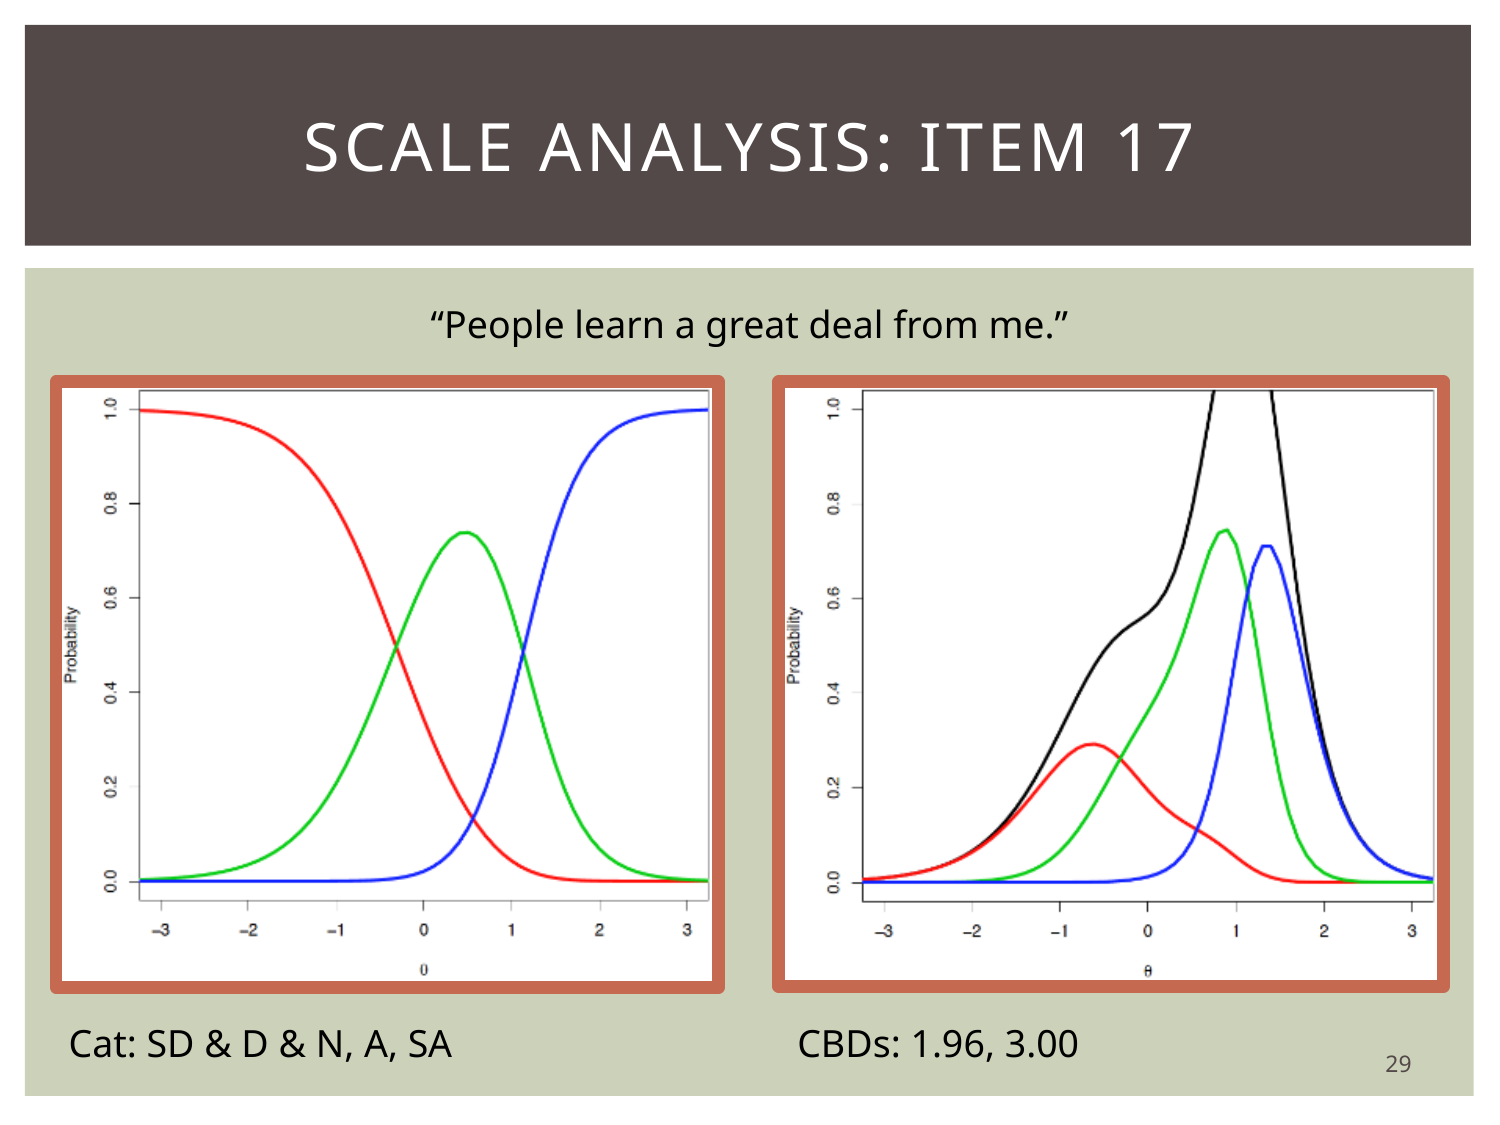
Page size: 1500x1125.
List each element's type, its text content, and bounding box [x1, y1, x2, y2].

title Scale analysis: Item 17 [62, 58, 1438, 232]
picture [62, 387, 713, 982]
text_box Cat: SD & D & N, A, SA [53, 1012, 468, 1072]
text_box CBDs: 1.96, 3.00 [782, 1012, 1095, 1072]
picture [784, 387, 1438, 981]
text_box “People learn a great deal from me.” [415, 293, 1084, 354]
slide_number 29 [1349, 1041, 1448, 1089]
